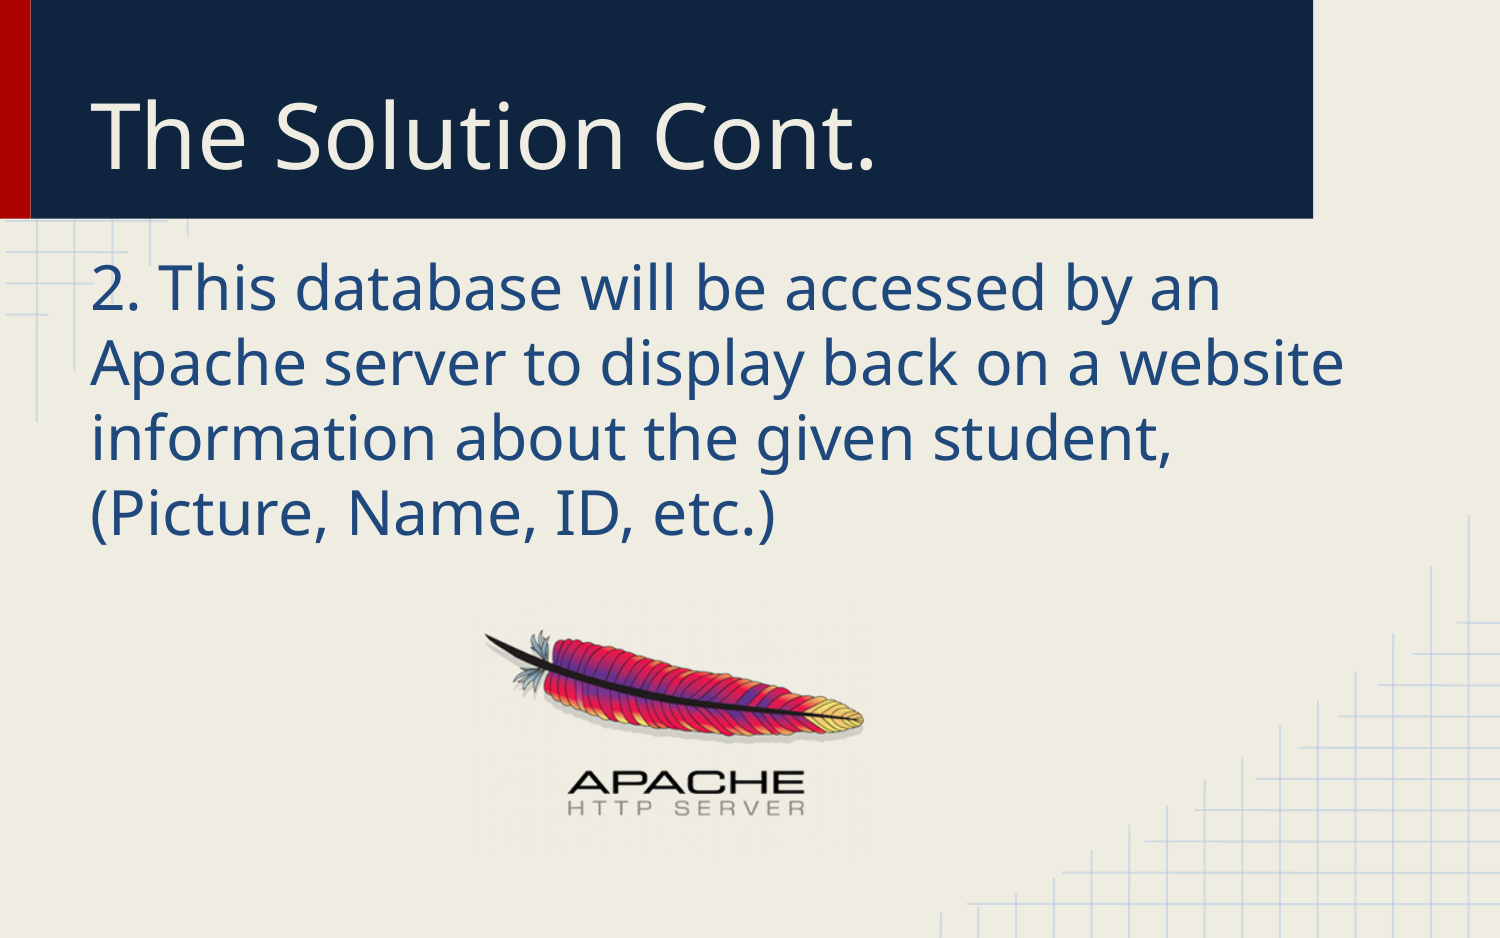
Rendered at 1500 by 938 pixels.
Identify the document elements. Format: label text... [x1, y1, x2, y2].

title The Solution Cont. [75, 18, 1276, 204]
list 2. This database will be accessed by an Apache server to display back on a website information about the given student, (Picture, Name, ID, etc.) [75, 233, 1425, 895]
picture [470, 559, 880, 895]
